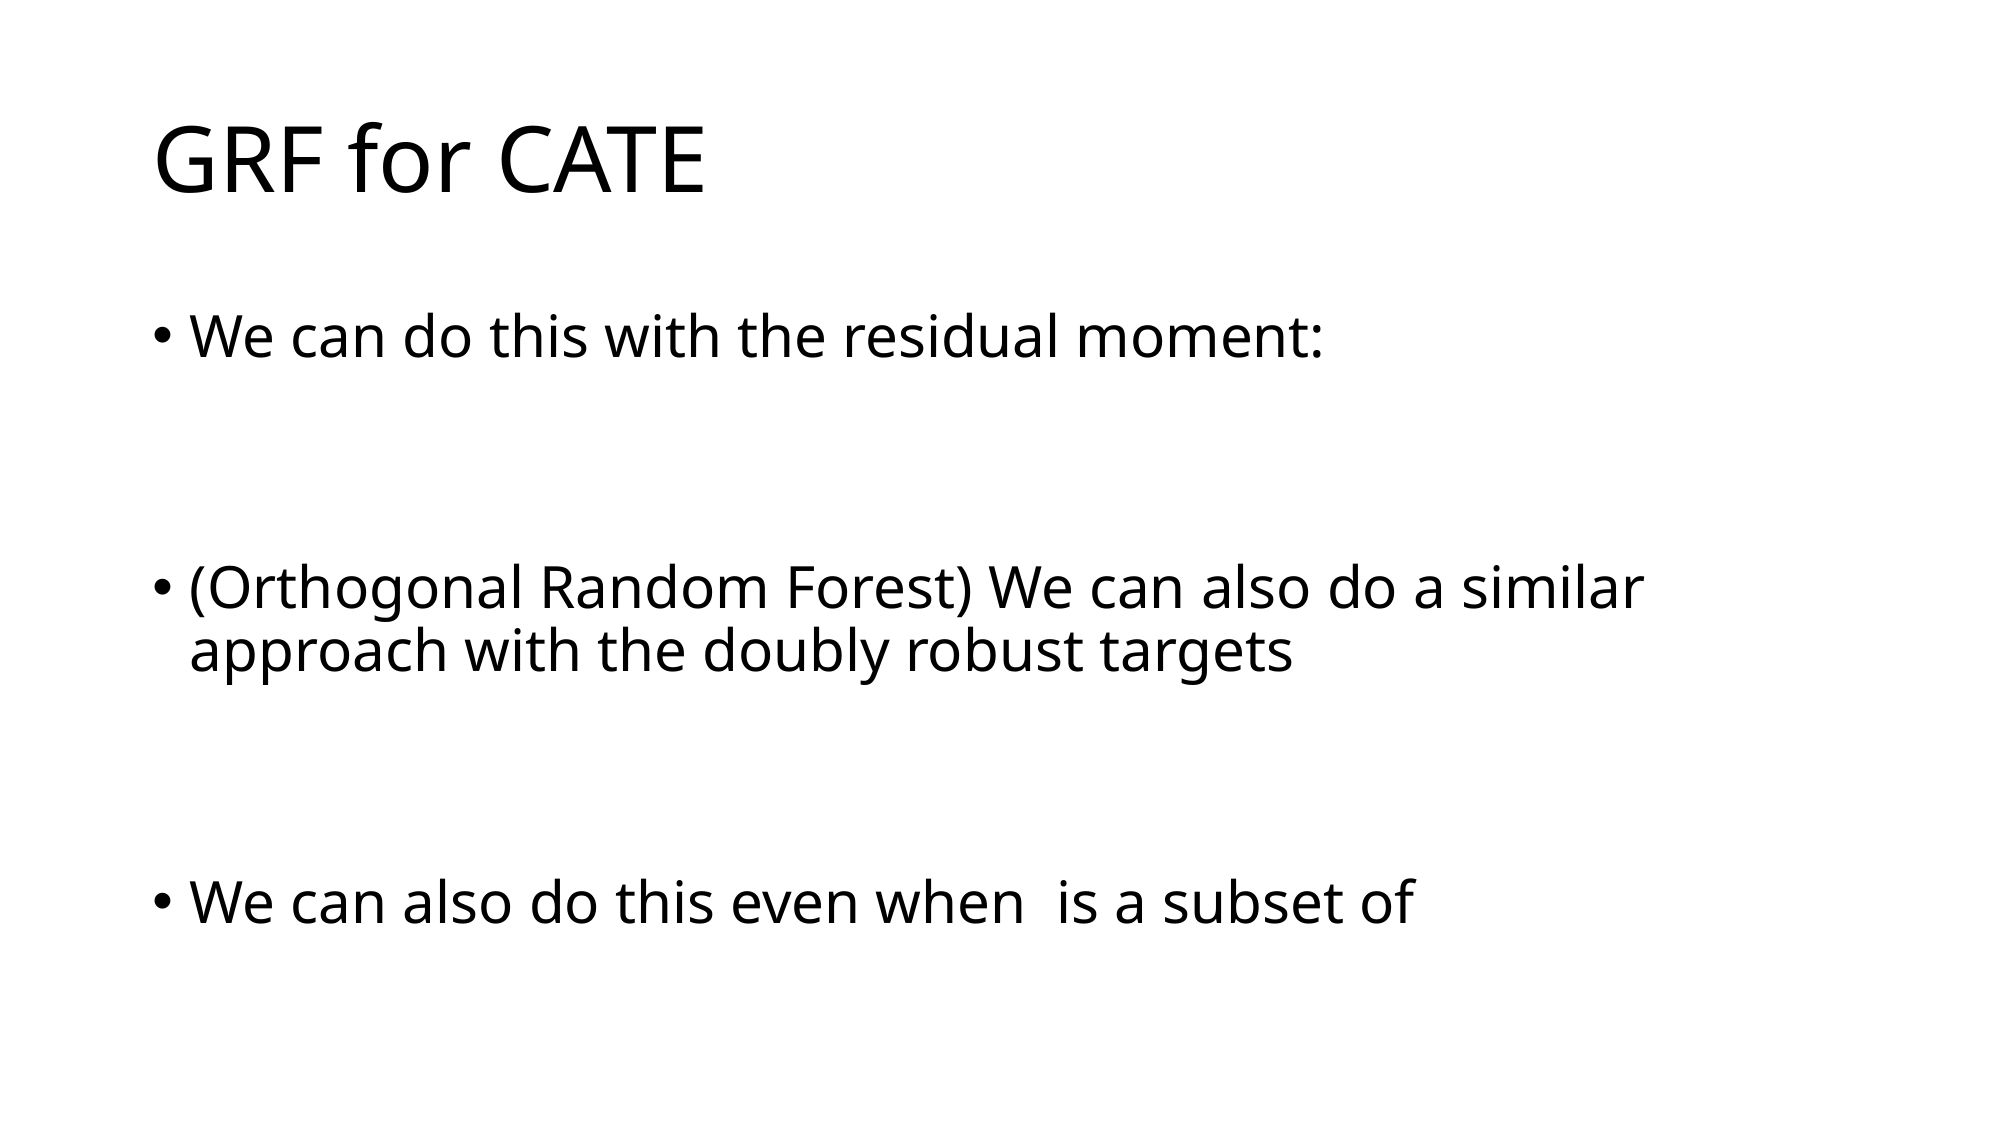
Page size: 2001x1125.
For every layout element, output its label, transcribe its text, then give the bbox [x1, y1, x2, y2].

title GRF for CATE [137, 53, 1863, 272]
